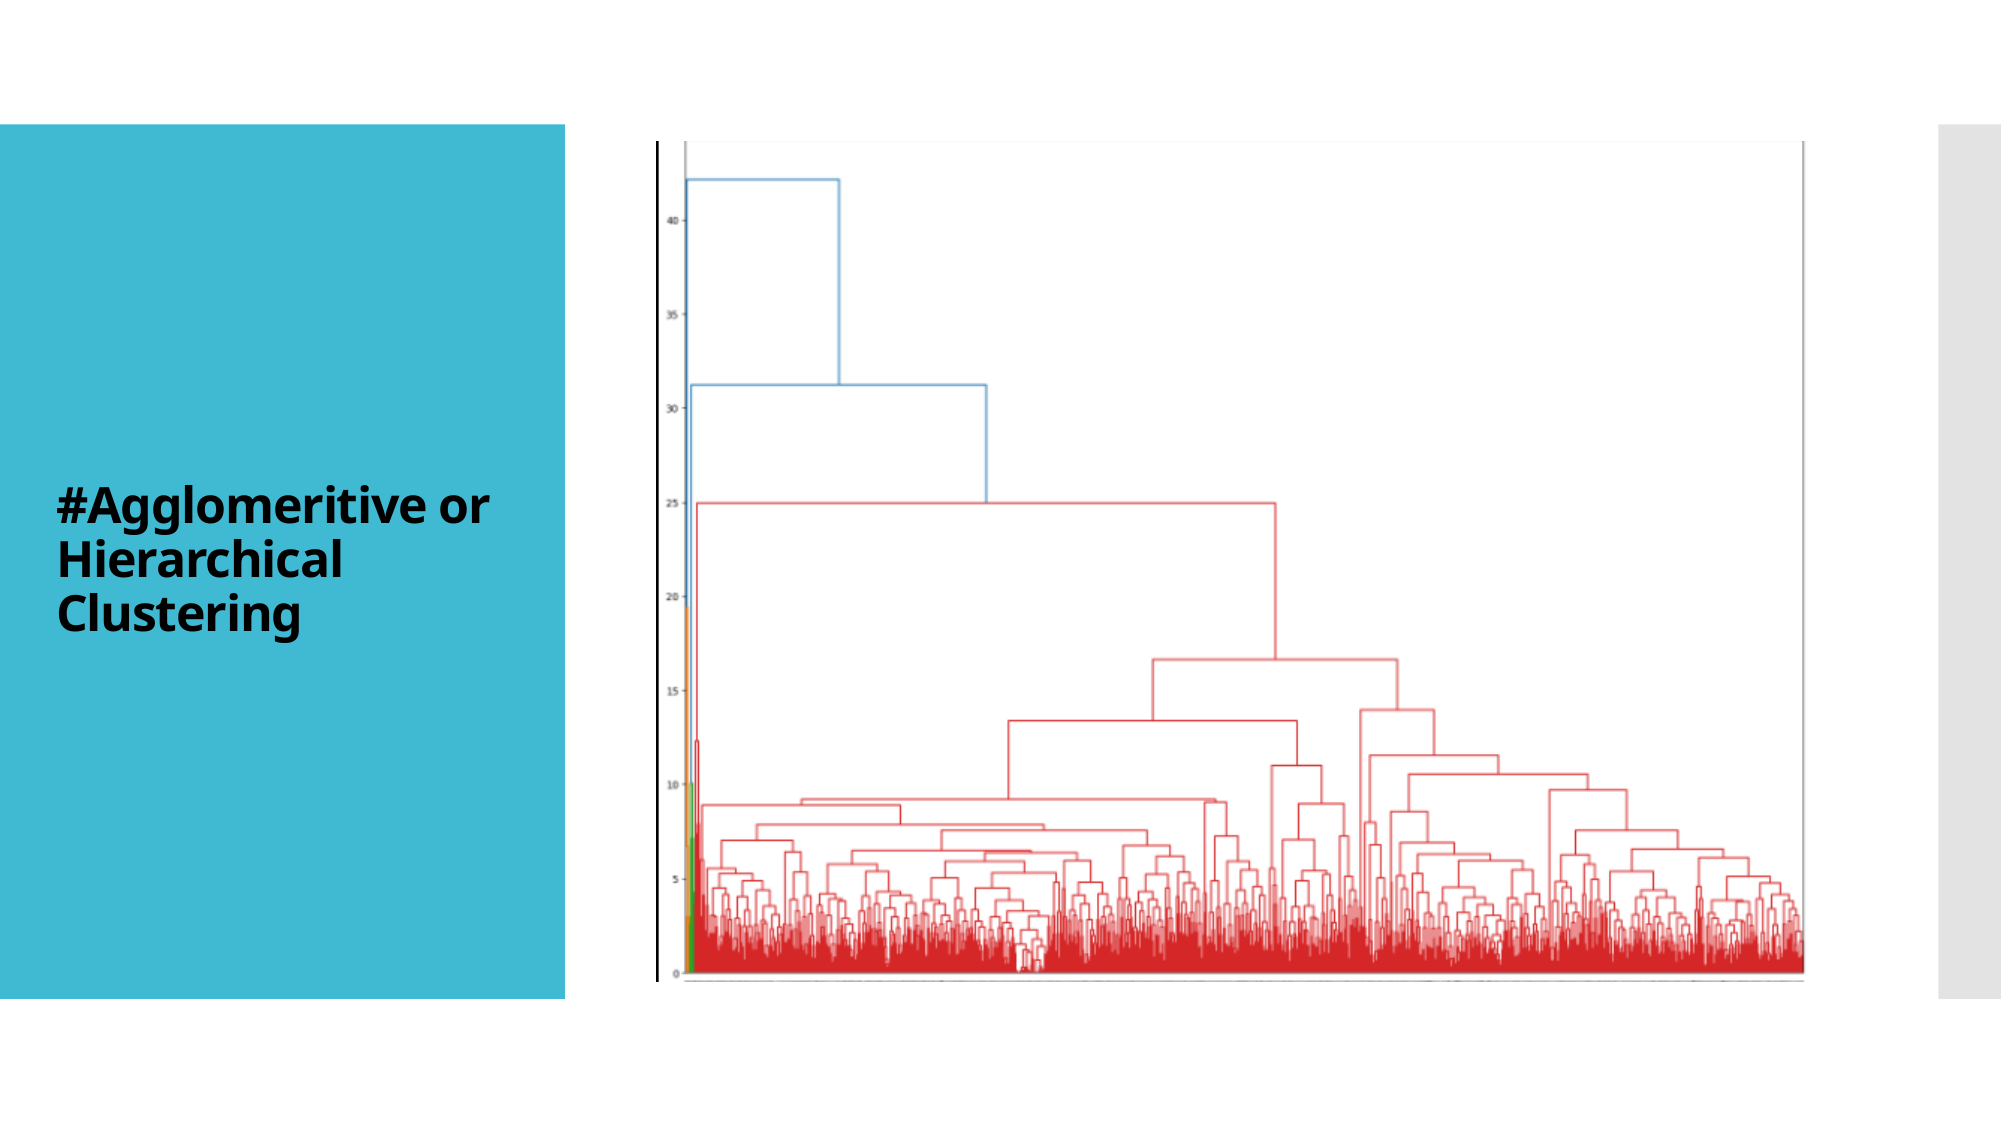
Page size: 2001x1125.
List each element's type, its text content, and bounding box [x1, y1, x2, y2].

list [656, 141, 1813, 982]
title #Agglomeritive or Hierarchical Clustering [41, 184, 525, 940]
